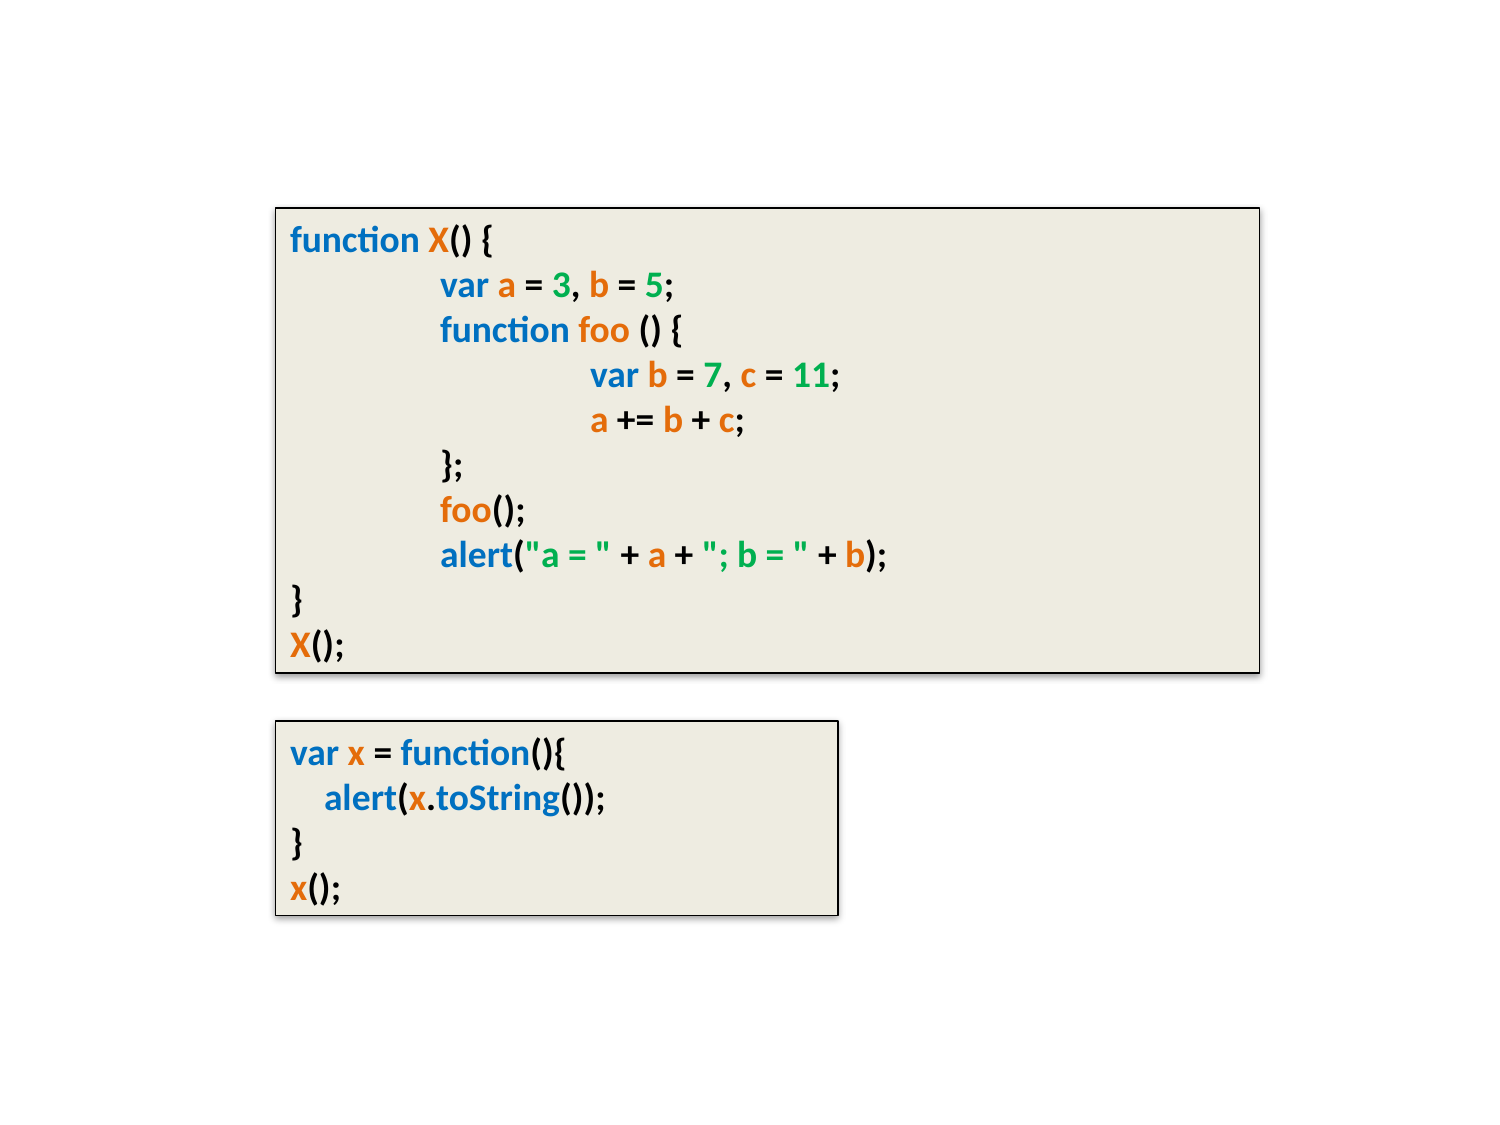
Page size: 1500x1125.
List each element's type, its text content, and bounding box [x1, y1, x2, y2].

text_box var x = function(){ alert(x.toString()); } x(); [275, 720, 839, 916]
text_box function X() { var a = 3, b = 5; function foo () { var b = 7, c = 11; a += b + c; }; foo(); alert("a = " + a + "; b = " + b); } X(); [275, 207, 1260, 674]
